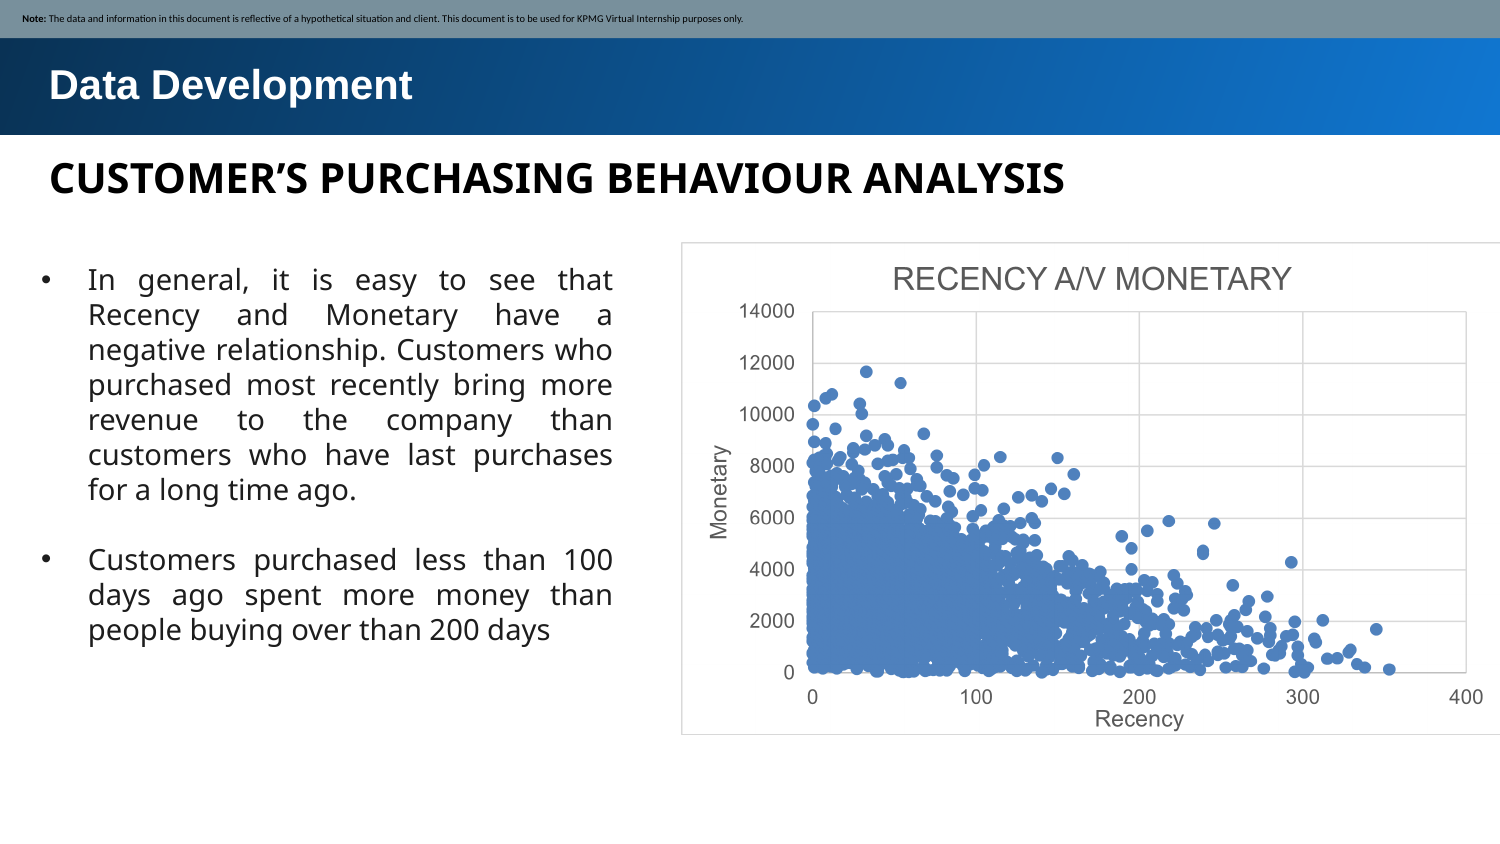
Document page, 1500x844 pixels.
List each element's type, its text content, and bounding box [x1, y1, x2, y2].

picture [681, 242, 1500, 736]
text_box Data Development [33, 43, 1439, 124]
text_box In general, it is easy to see that Recency and Monetary have a negative relationship. Customers who purchased most recently bring more revenue to the company than customers who have last purchases for a long time ago. Customers purchased less than 100 days ago spent more money than people buying over than 200 days [33, 254, 622, 724]
text_box [0, 39, 1500, 135]
text_box CUSTOMER’S PURCHASING BEHAVIOUR ANALYSIS [33, 129, 1284, 217]
text_box Note: The data and information in this document is reflective of a hypothetical situation and client. This document is to be used for KPMG Virtual Internship purposes only. [0, 0, 1500, 39]
